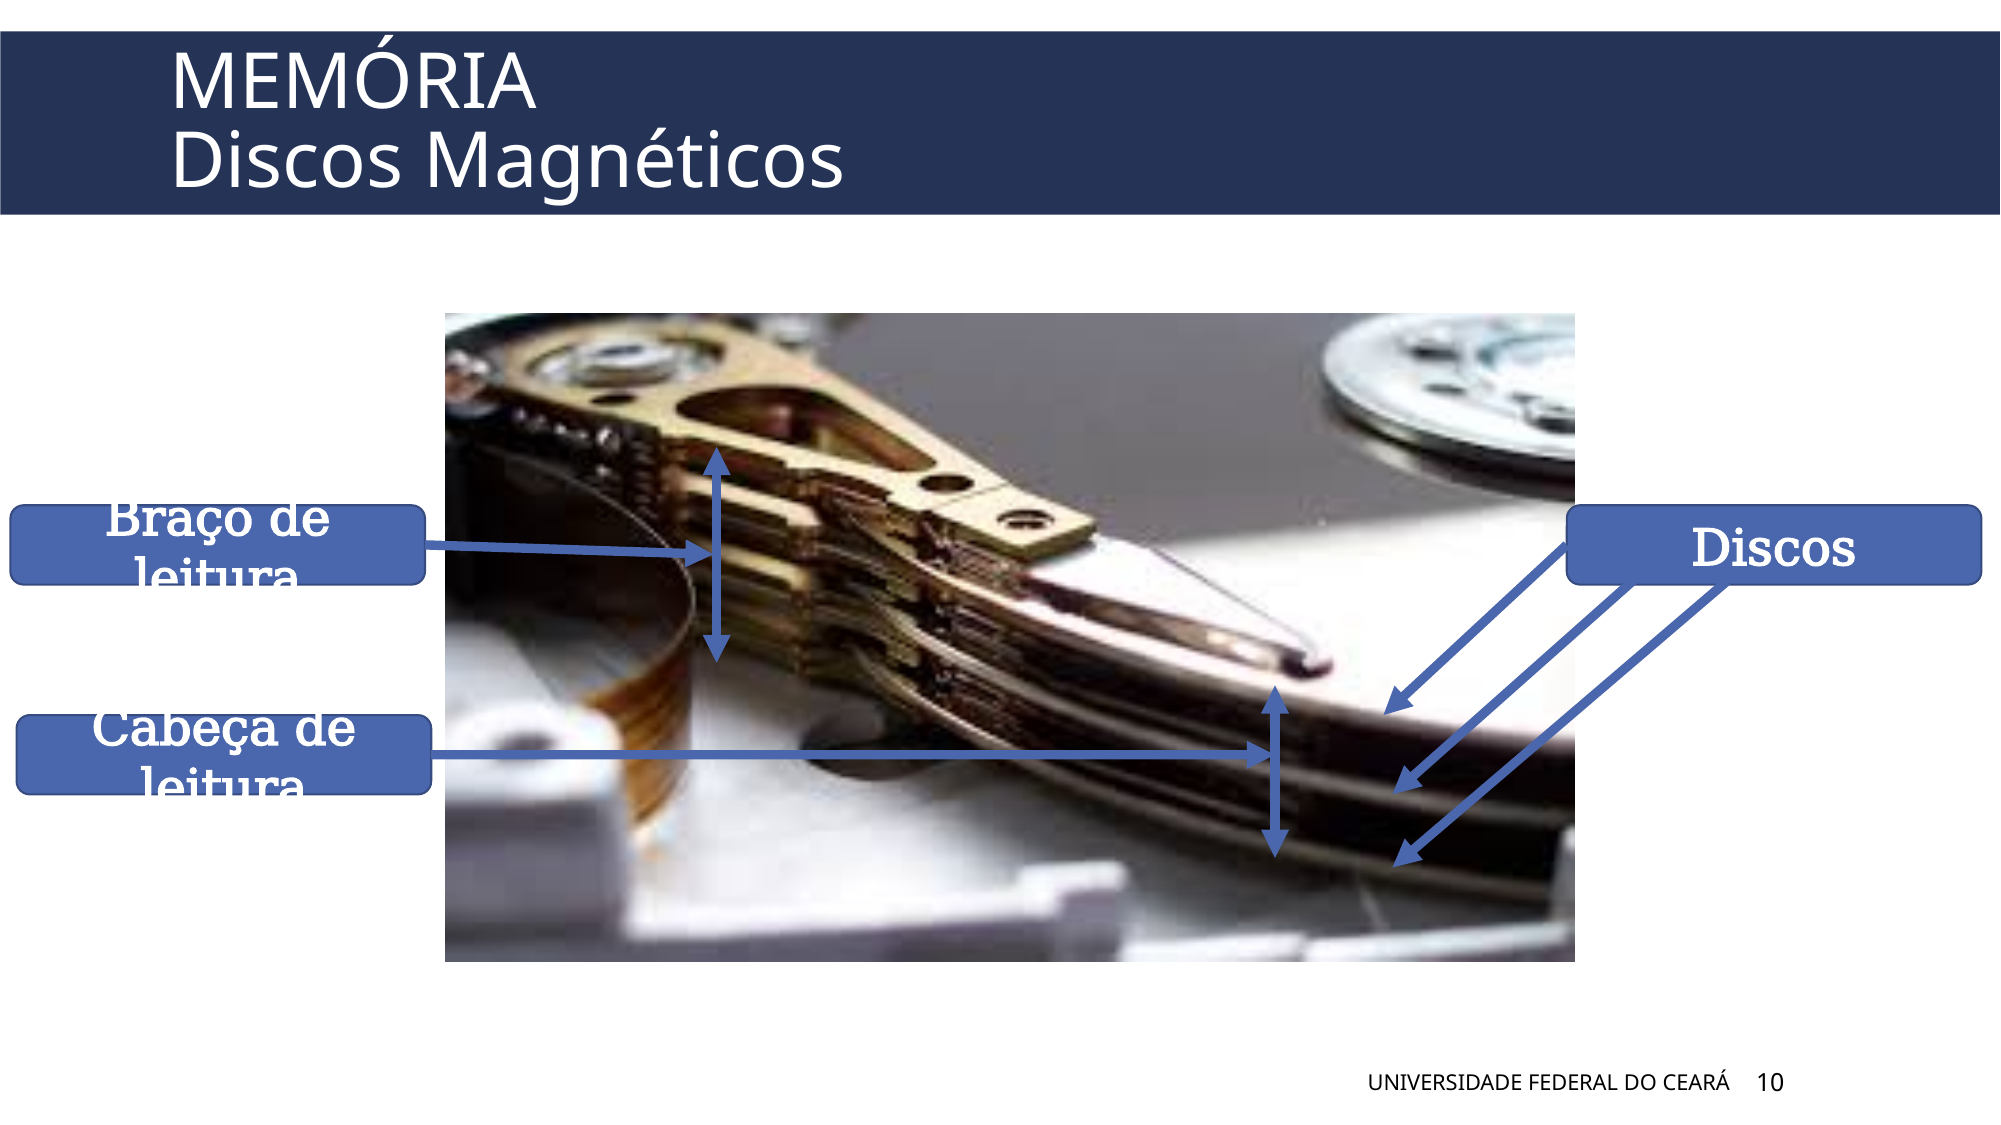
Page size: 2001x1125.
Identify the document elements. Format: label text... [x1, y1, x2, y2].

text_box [1383, 544, 1567, 716]
slide_number 10 [1748, 1053, 1904, 1114]
title Memória Discos Magnéticos [154, 37, 1855, 212]
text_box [717, 451, 721, 663]
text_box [1392, 567, 1649, 577]
text_box Discos [1581, 504, 1983, 586]
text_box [445, 561, 716, 664]
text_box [1392, 580, 1728, 868]
text_box Cabeça de leitura [15, 714, 433, 796]
footer UNIVERSIDADE FEDERAL DO CEARÁ [918, 1053, 1746, 1114]
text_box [424, 544, 709, 555]
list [445, 312, 1576, 962]
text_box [445, 450, 716, 543]
text_box Braço de leitura [9, 504, 427, 586]
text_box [445, 689, 1280, 859]
